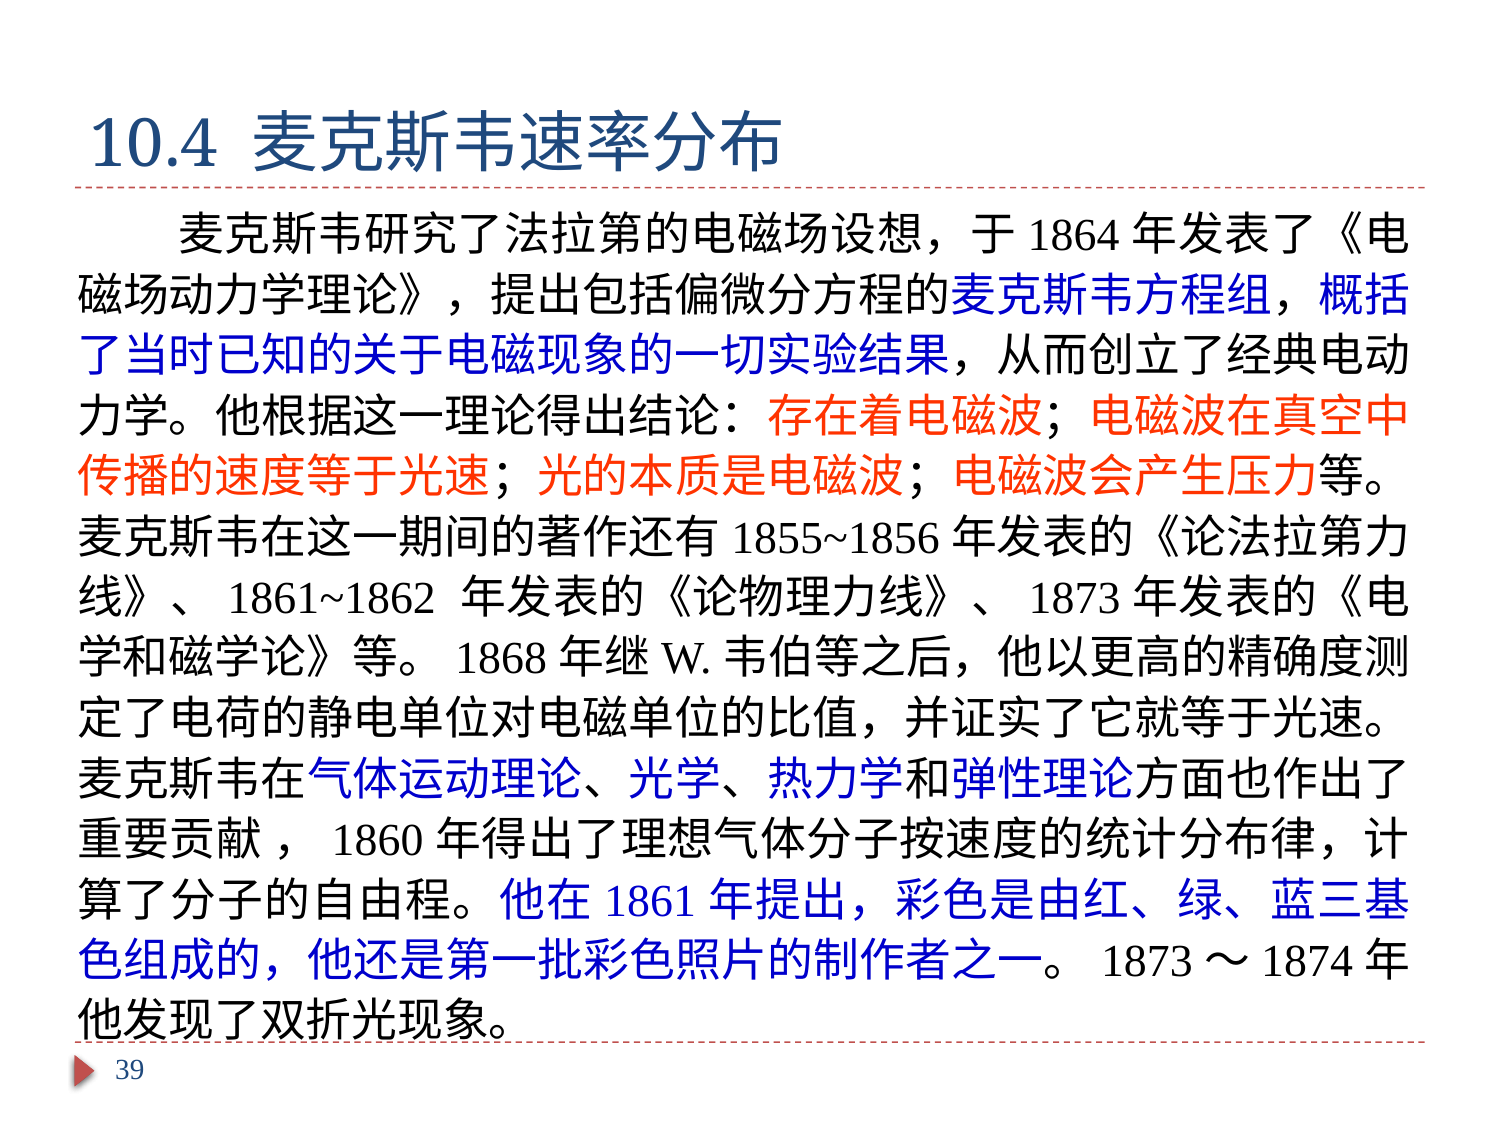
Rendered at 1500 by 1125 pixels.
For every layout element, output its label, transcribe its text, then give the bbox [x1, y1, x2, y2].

slide_number 39 [100, 1054, 426, 1103]
title 10.4 麦克斯韦速率分布 [75, 37, 1425, 188]
text_box 麦克斯韦研究了法拉第的电磁场设想，于1864年发表了《电磁场动力学理论》，提出包括偏微分方程的麦克斯韦方程组，概括了当时已知的关于电磁现象的一切实验结果，从而创立了经典电动力学。他根据这一理论得出结论：存在着电磁波；电磁波在真空中传播的速度等于光速；光的本质是电磁波；电磁波会产生压力等。麦克斯韦在这一期间的著作还有1855~1856年发表的《论法拉第力线》、1861~1862 年发表的《论物理力线》、1873年发表的《电学和磁学论》等。1868年继W.韦伯等之后，他以更高的精确度测定了电荷的静电单位对电磁单位的比值，并证实了它就等于光速。麦克斯韦在气体运动理论、光学、热力学和弹性理论方面也作出了重要贡献 ，1860年得出了理想气体分子按速度的统计分布律，计算了分子的自由程。他在1861年提出，彩色是由红、绿、蓝三基色组成的，他还是第一批彩色照片的制作者之一。1873～1874年他发现了双折光现象。 [62, 192, 1425, 1054]
